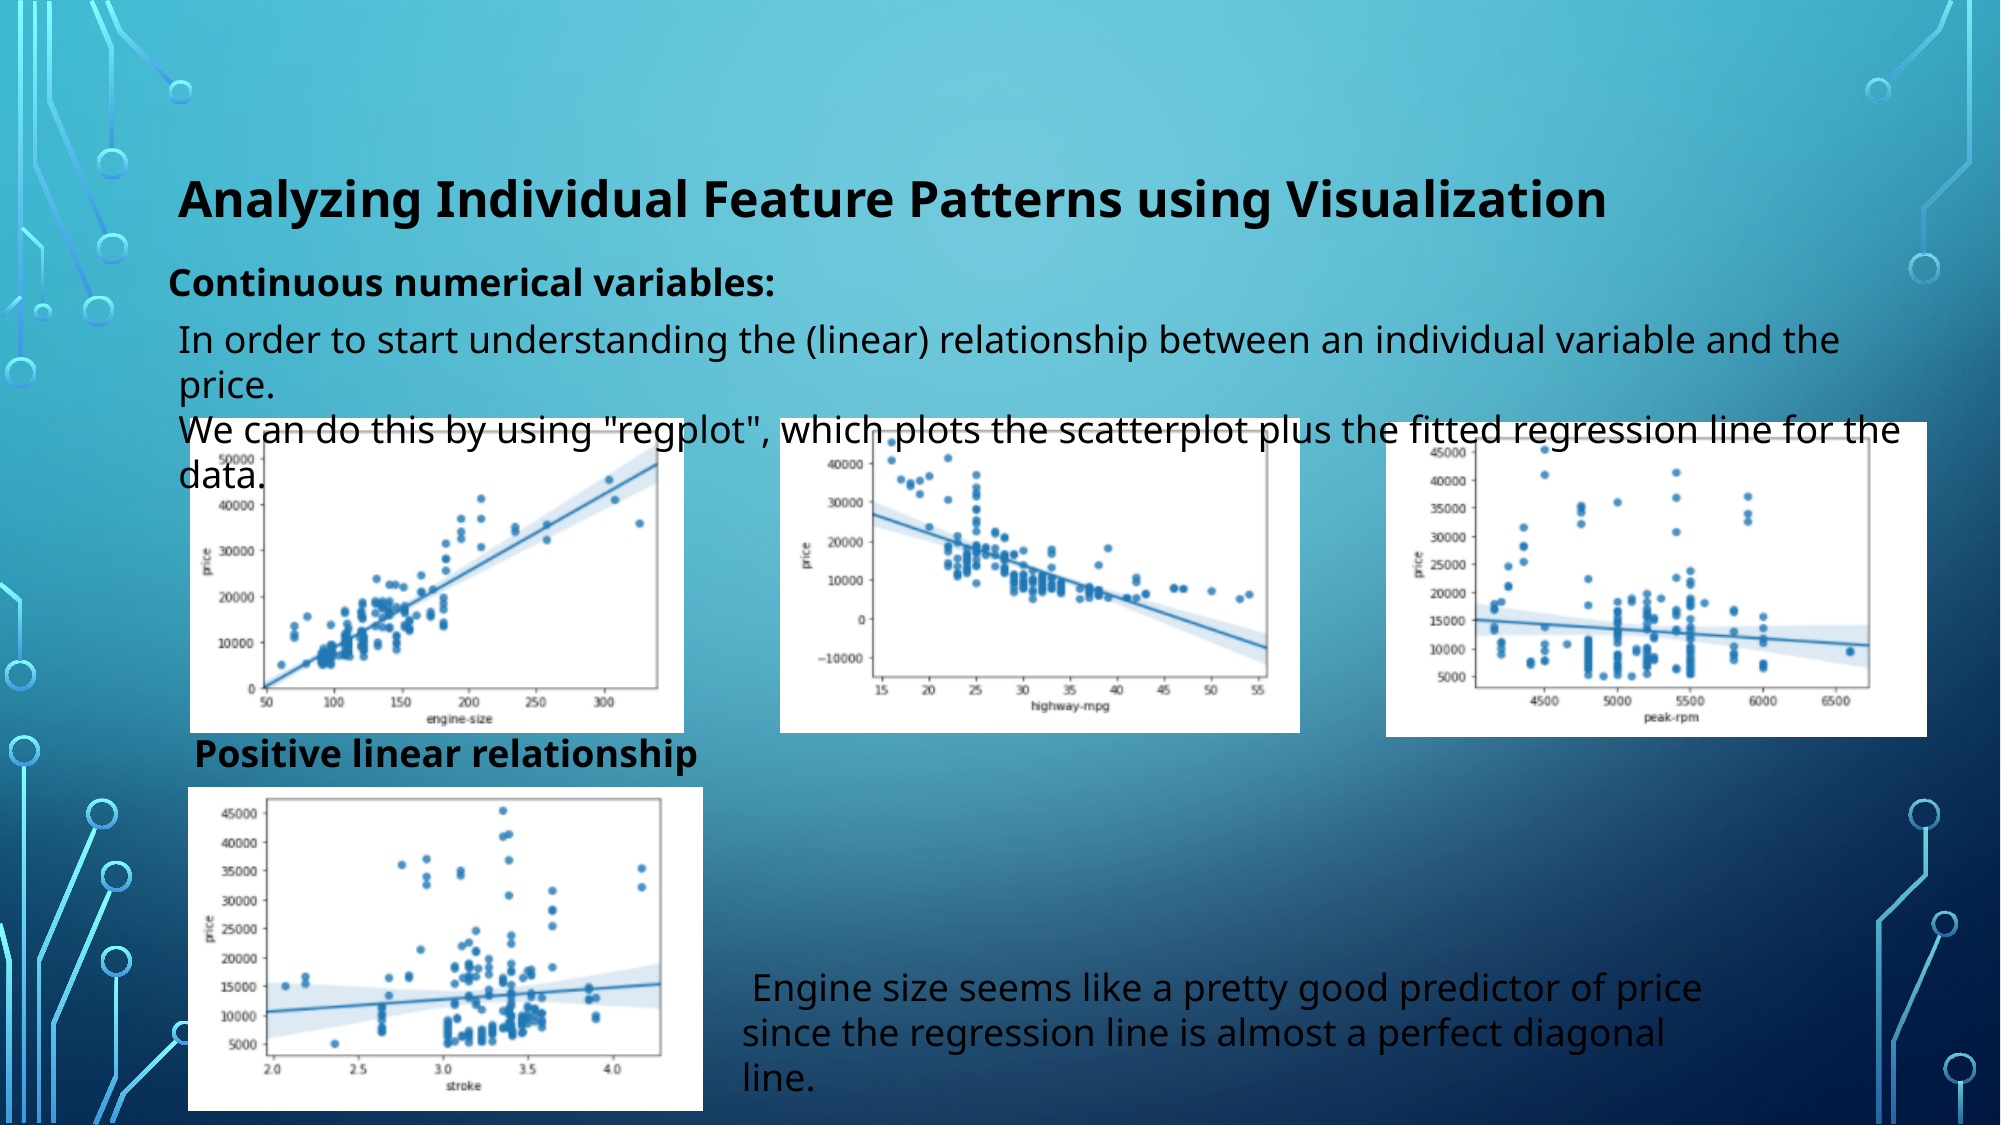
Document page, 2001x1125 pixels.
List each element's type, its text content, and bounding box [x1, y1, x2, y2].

picture [187, 786, 703, 1111]
picture [189, 418, 685, 734]
text_box In order to start understanding the (linear) relationship between an individual variable and the price. We can do this by using "regplot", which plots the scatterplot plus the fitted regression line for the data. [163, 309, 1964, 504]
text_box Positive linear relationship [179, 722, 714, 783]
text_box Engine size seems like a pretty good predictor of price since the regression line is almost a perfect diagonal line. [727, 957, 1728, 1107]
text_box Analyzing Individual Feature Patterns using Visualization [163, 160, 1657, 235]
picture [780, 418, 1300, 734]
text_box Continuous numerical variables: [153, 251, 791, 312]
picture [1385, 421, 1927, 737]
